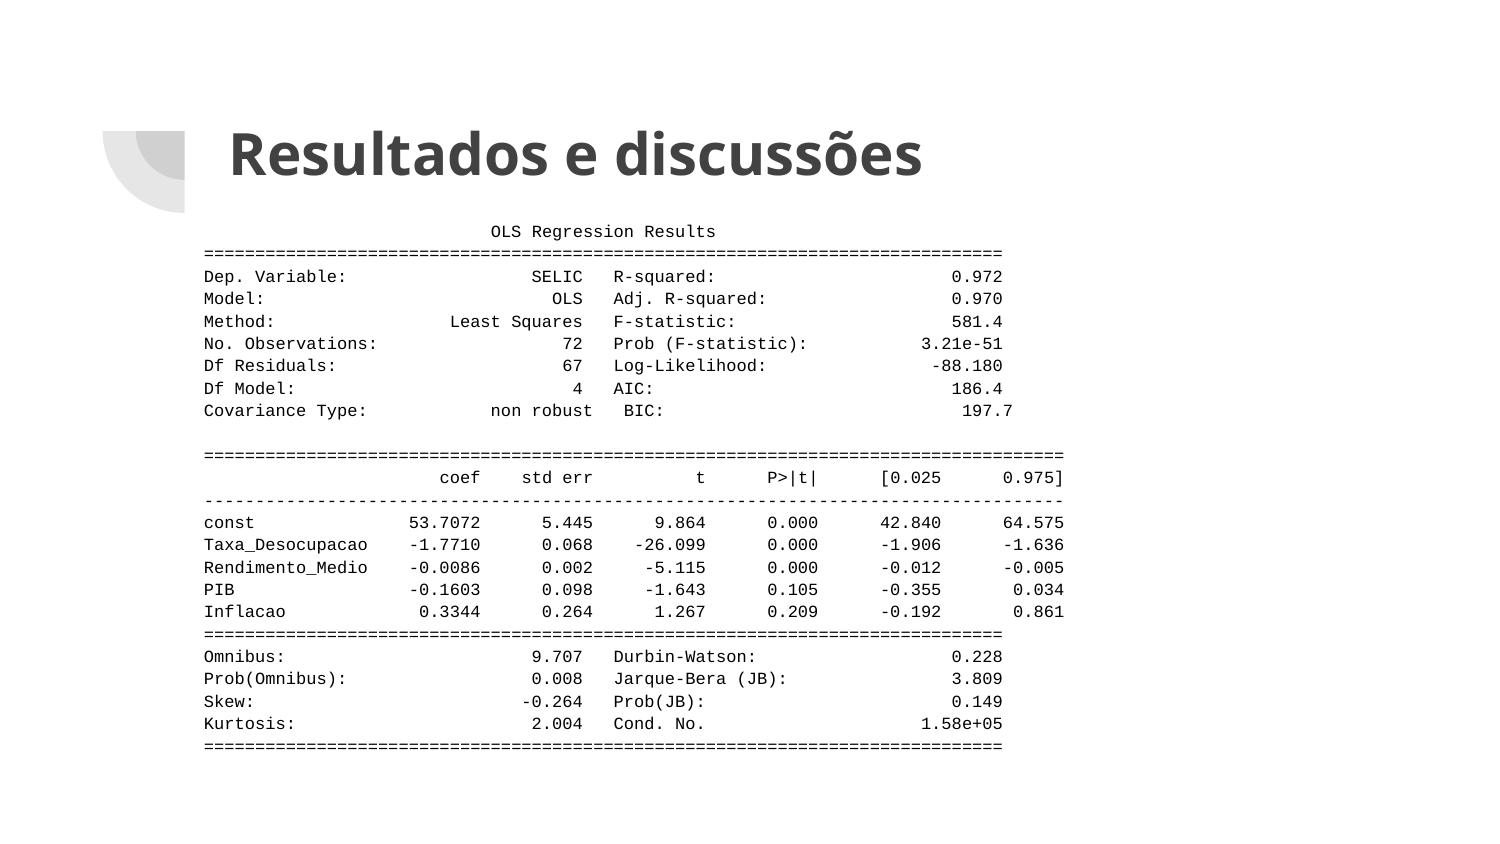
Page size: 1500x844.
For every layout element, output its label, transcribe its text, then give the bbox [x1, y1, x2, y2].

list OLS Regression Results ============================================================================== Dep. Variable: SELIC R-squared: 0.972 Model: OLS Adj. R-squared: 0.970 Method: Least Squares F-statistic: 581.4 No. Observations: 72 Prob (F-statistic): 3.21e-51 Df Residuals: 67 Log-Likelihood: -88.180 Df Model: 4 AIC: 186.4 Covariance Type: non robust BIC: 197.7 ==================================================================================== coef std err t P>|t| [0.025 0.975] ------------------------------------------------------------------------------------ const 53.7072 5.445 9.864 0.000 42.840 64.575 Taxa_Desocupacao -1.7710 0.068 -26.099 0.000 -1.906 -1.636 Rendimento_Medio -0.0086 0.002 -5.115 0.000 -0.012 -0.005 PIB -0.1603 0.098 -1.643 0.105 -0.355 0.034 Inflacao 0.3344 0.264 1.267 0.209 -0.192 0.861 ============================================================================== Omnibus: 9.707 Durbin-Watson: 0.228 Prob(Omnibus): 0.008 Jarque-Bera (JB): 3.809 Skew: -0.264 Prob(JB): 0.149 Kurtosis: 2.004 Cond. No. 1.58e+05 ============================================================================== [188, 205, 1240, 783]
title Resultados e discussões [213, 98, 1368, 263]
